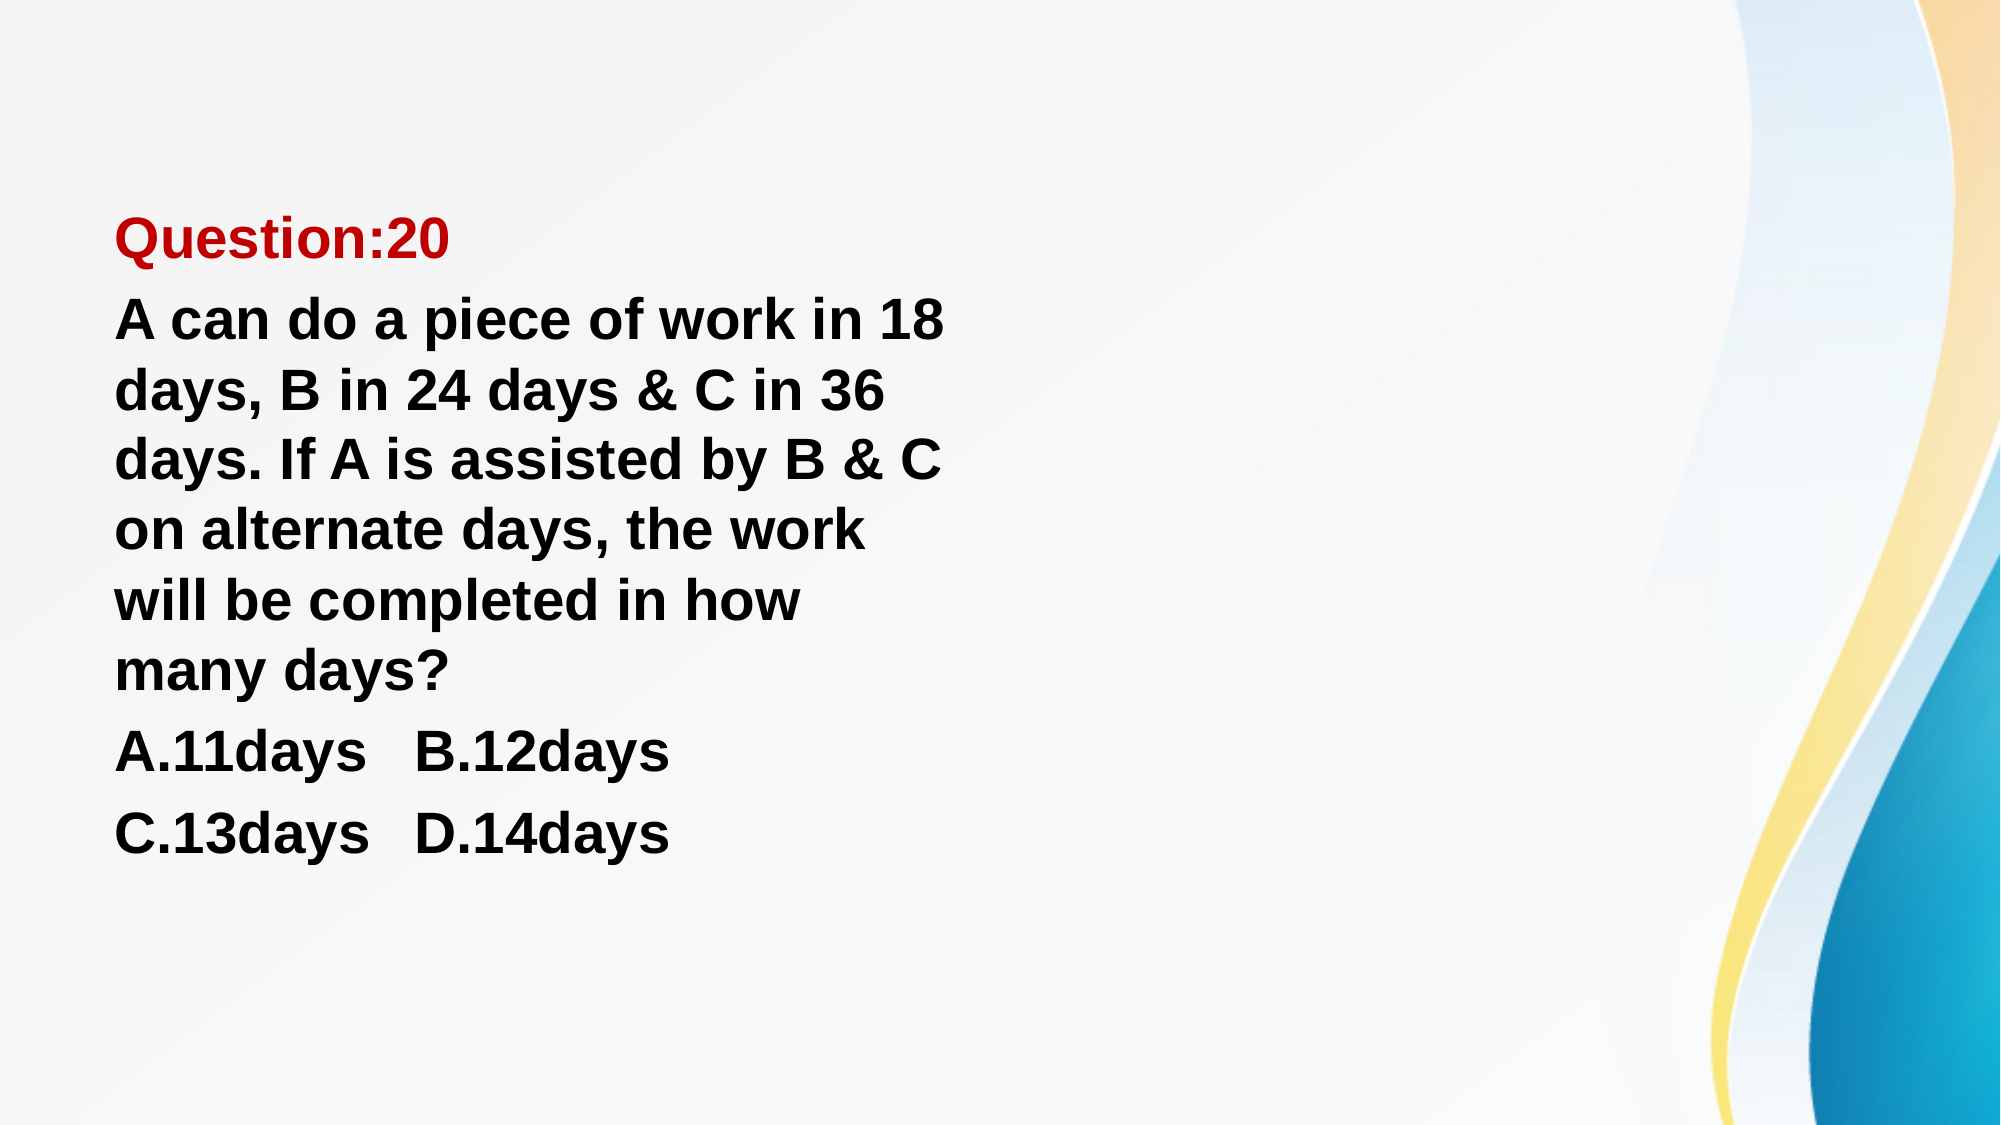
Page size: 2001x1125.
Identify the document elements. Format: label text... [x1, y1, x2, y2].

list Question:20 A can do a piece of work in 18 days, B in 24 days & C in 36 days. If A is assisted by B & C on alternate days, the work will be completed in how many days? A.11days B.12days C.13days D.14days [99, 192, 984, 1006]
picture [0, 0, 2001, 1125]
